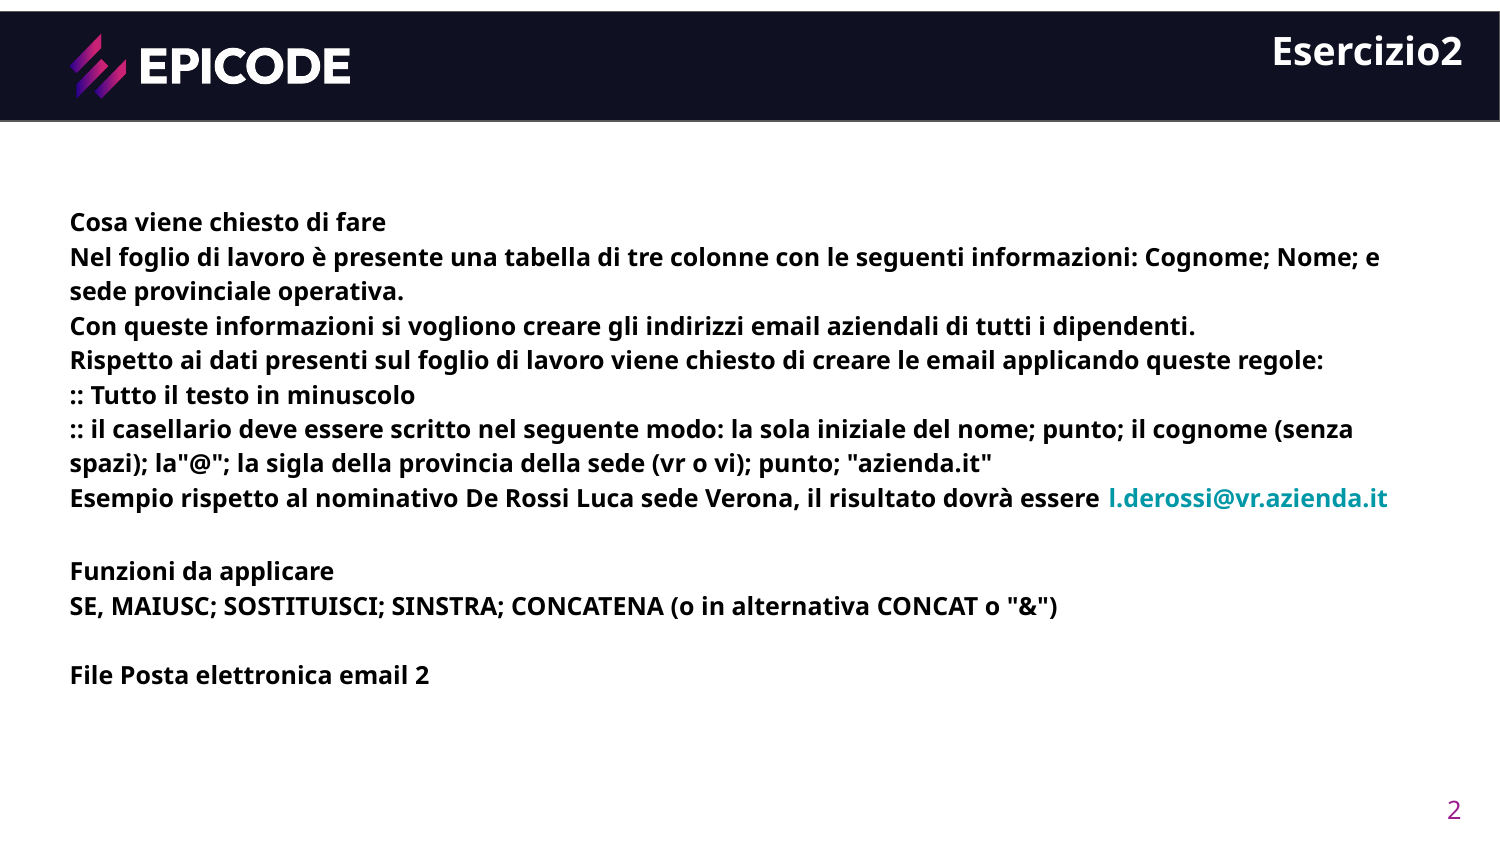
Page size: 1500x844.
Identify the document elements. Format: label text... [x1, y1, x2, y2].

title Esercizio2 [684, 11, 1479, 64]
picture [69, 33, 350, 99]
text_box Cosa viene chiesto di fare Nel foglio di lavoro è presente una tabella di tre colonne con le seguenti informazioni: Cognome; Nome; e sede provinciale operativa. Con queste informazioni si vogliono creare gli indirizzi email aziendali di tutti i dipendenti. Rispetto ai dati presenti sul foglio di lavoro viene chiesto di creare le email applicando queste regole: :: Tutto il testo in minuscolo :: il casellario deve essere scritto nel seguente modo: la sola iniziale del nome; punto; il cognome (senza spazi); la"@"; la sigla della provincia della sede (vr o vi); punto; "azienda.it" Esempio rispetto al nominativo De Rossi Luca sede Verona, il risultato dovrà essere l.derossi@vr.azienda.it Funzioni da applicare SE, MAIUSC; SOSTITUISCI; SINSTRA; CONCATENA (o in alternativa CONCAT o "&") File Posta elettronica email 2 [69, 187, 1432, 733]
text_box 2 [1371, 779, 1462, 844]
text_box [0, 11, 1500, 121]
